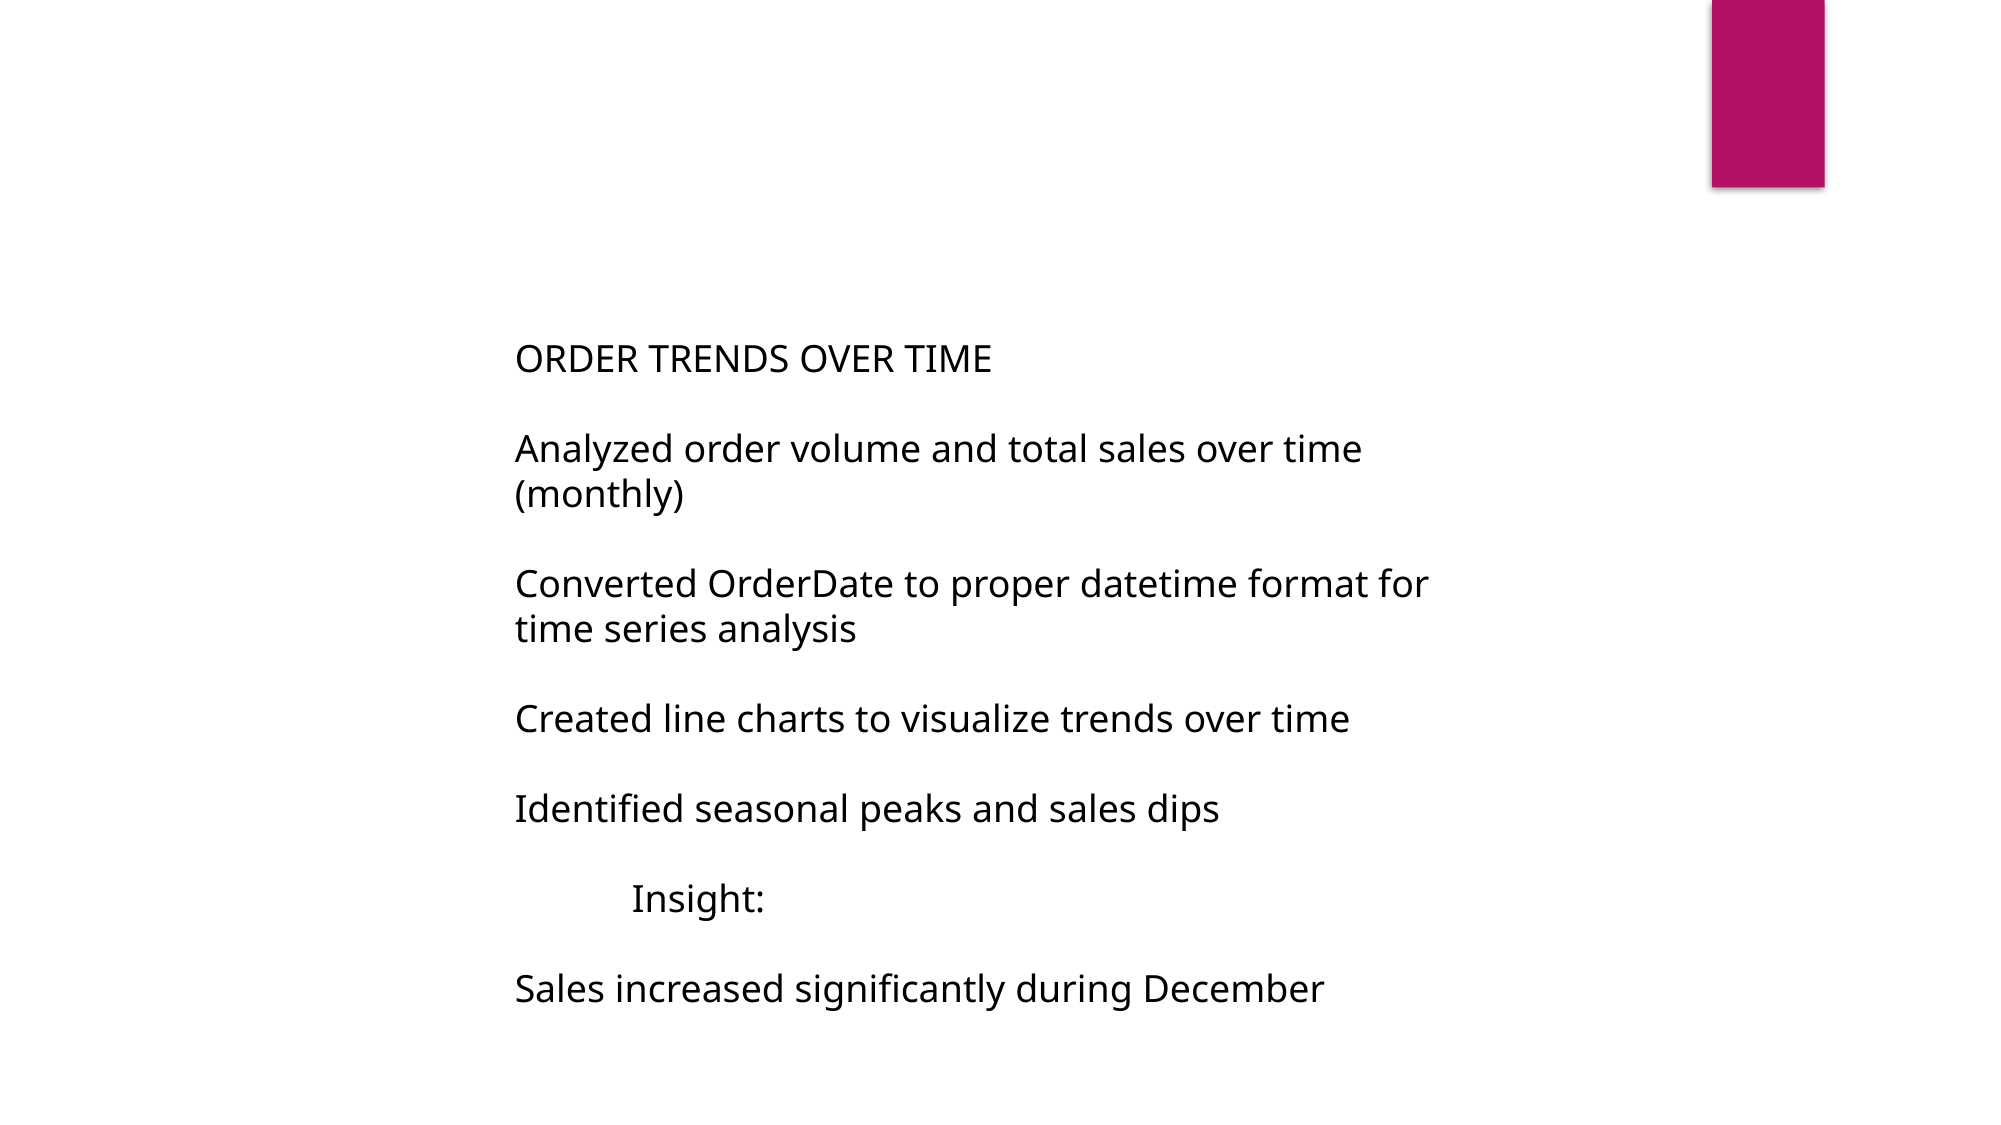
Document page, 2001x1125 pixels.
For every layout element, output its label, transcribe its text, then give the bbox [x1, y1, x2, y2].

text_box ORDER TRENDS OVER TIME Analyzed order volume and total sales over time (monthly) Converted OrderDate to proper datetime format for time series analysis Created line charts to visualize trends over time Identified seasonal peaks and sales dips Insight: Sales increased significantly during December [500, 327, 1500, 1063]
